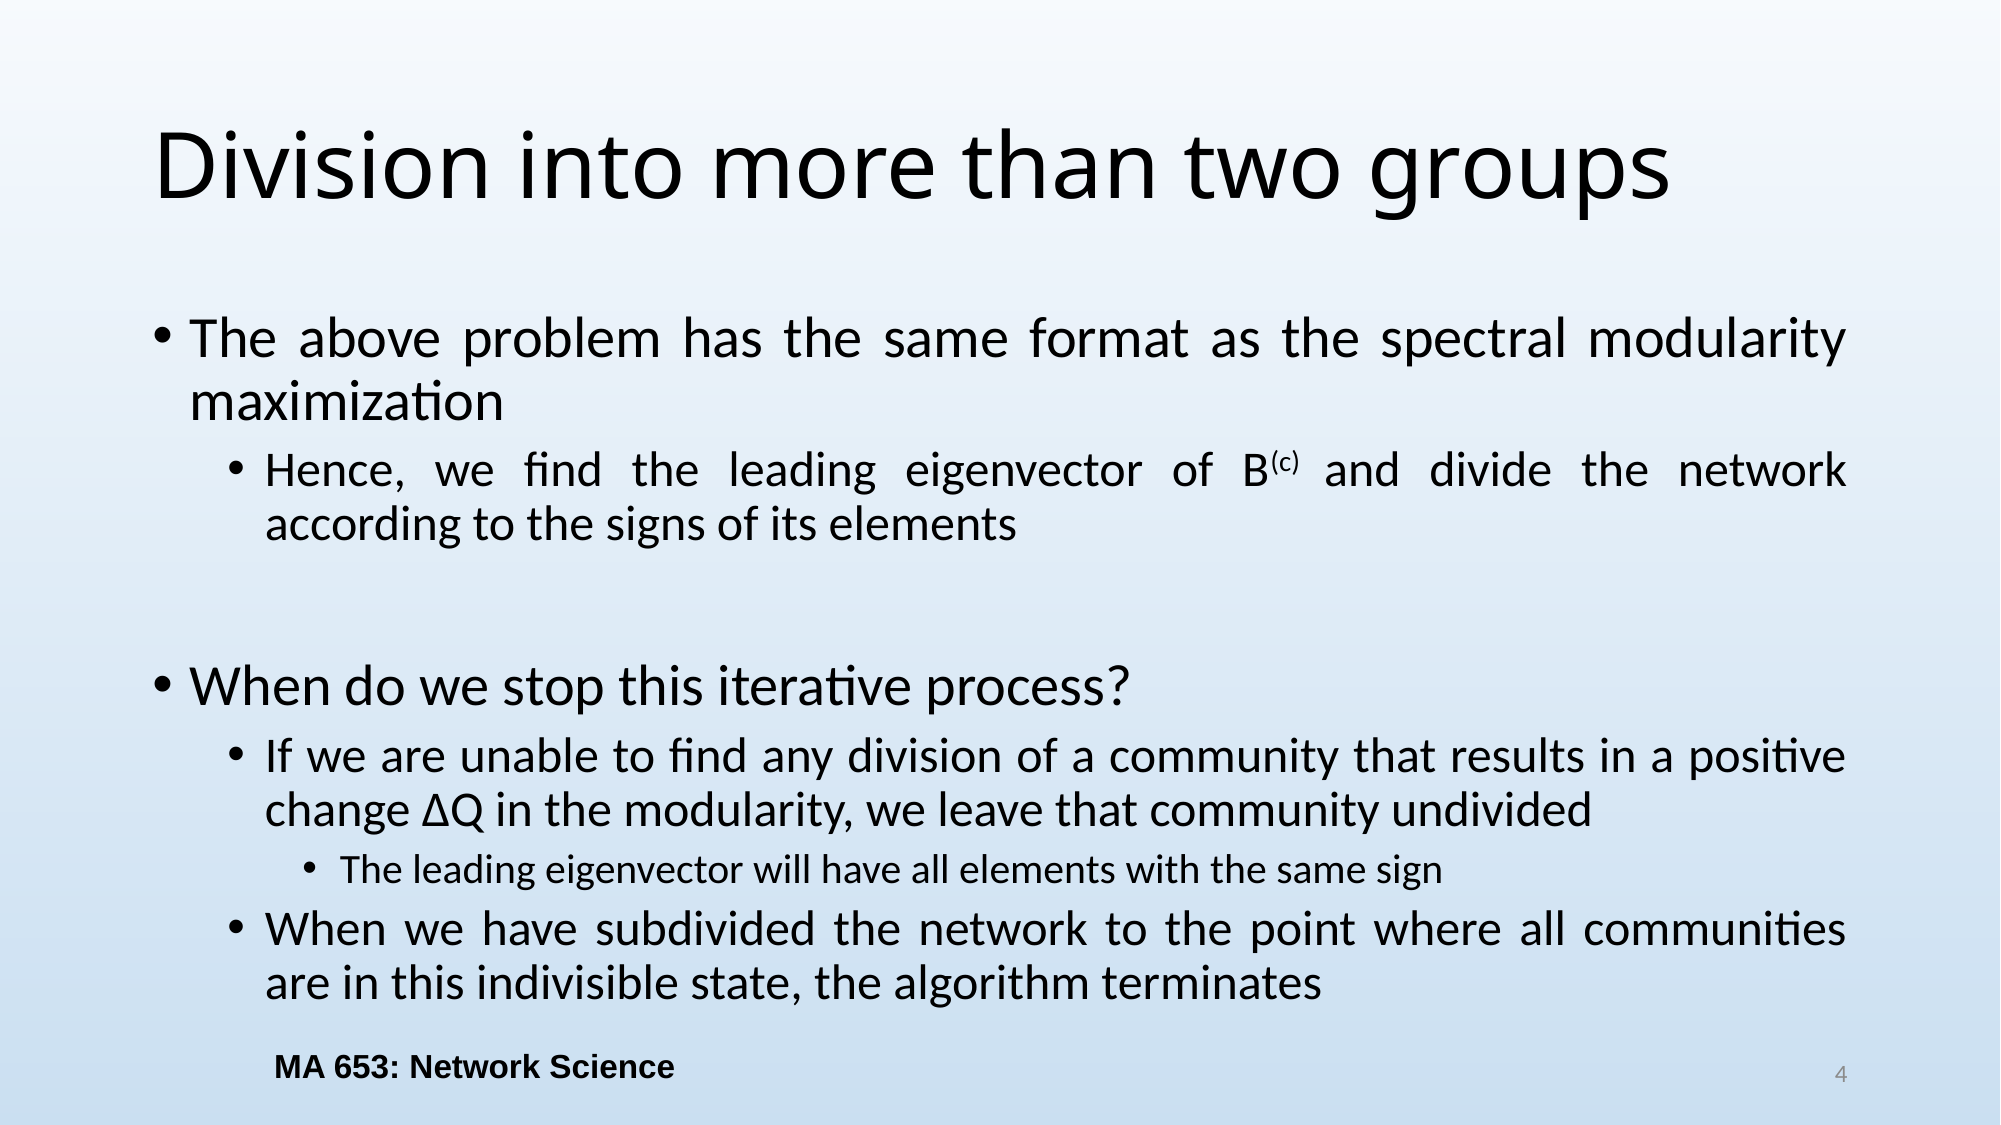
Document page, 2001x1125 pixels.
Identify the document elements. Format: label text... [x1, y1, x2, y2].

slide_number 4 [1412, 1042, 1863, 1103]
footer MA 653: Network Science [137, 1035, 813, 1096]
title Division into more than two groups [137, 59, 1863, 278]
list The above problem has the same format as the spectral modularity maximization Hence, we find the leading eigenvector of B(c) and divide the network according to the signs of its elements When do we stop this iterative process? If we are unable to find any division of a community that results in a positive change ΔQ in the modularity, we leave that community undivided The leading eigenvector will have all elements with the same sign When we have subdivided the network to the point where all communities are in this indivisible state, the algorithm terminates [137, 299, 1863, 1014]
